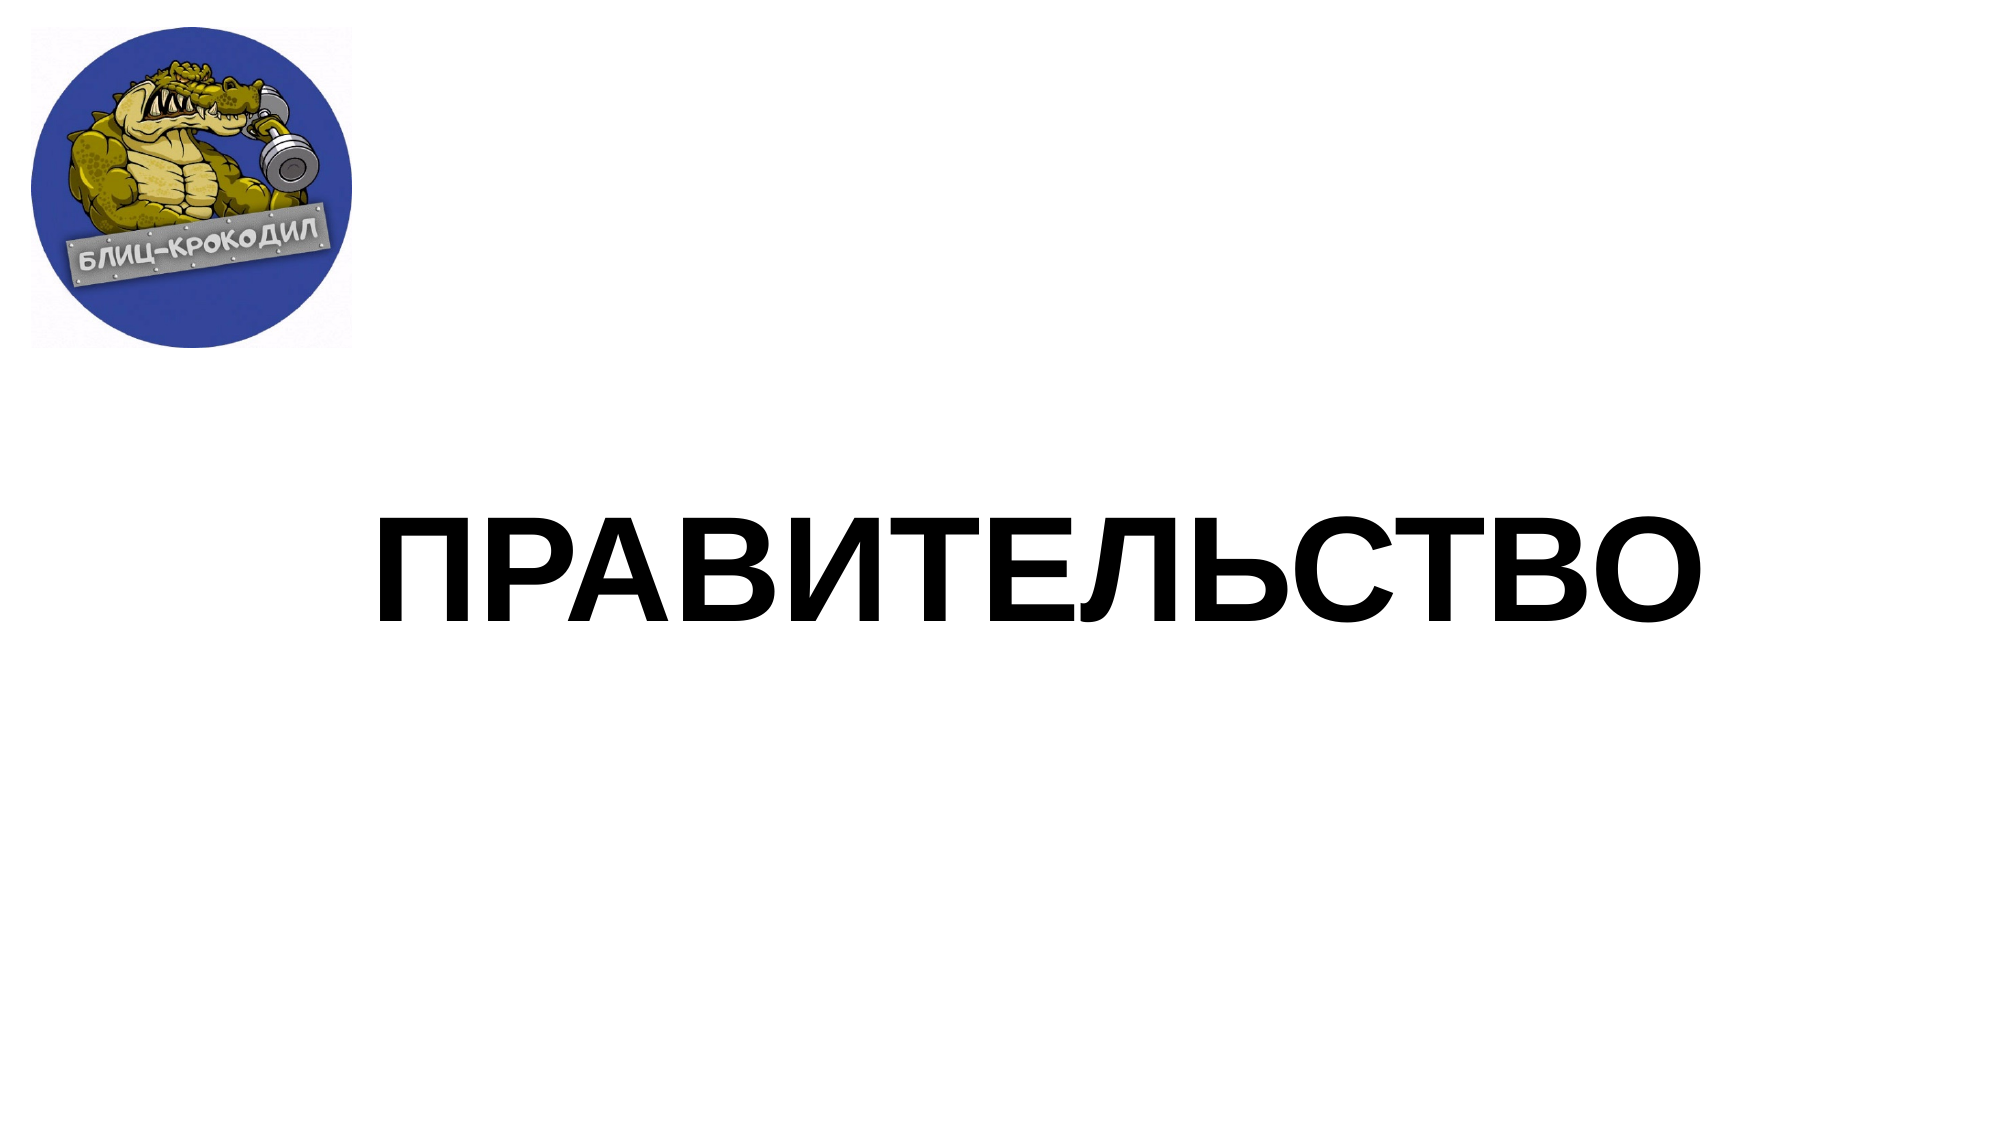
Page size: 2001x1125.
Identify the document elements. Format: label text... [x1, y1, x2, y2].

picture [31, 27, 352, 348]
title ПРАВИТЕЛЬСТВО [289, 270, 1790, 662]
